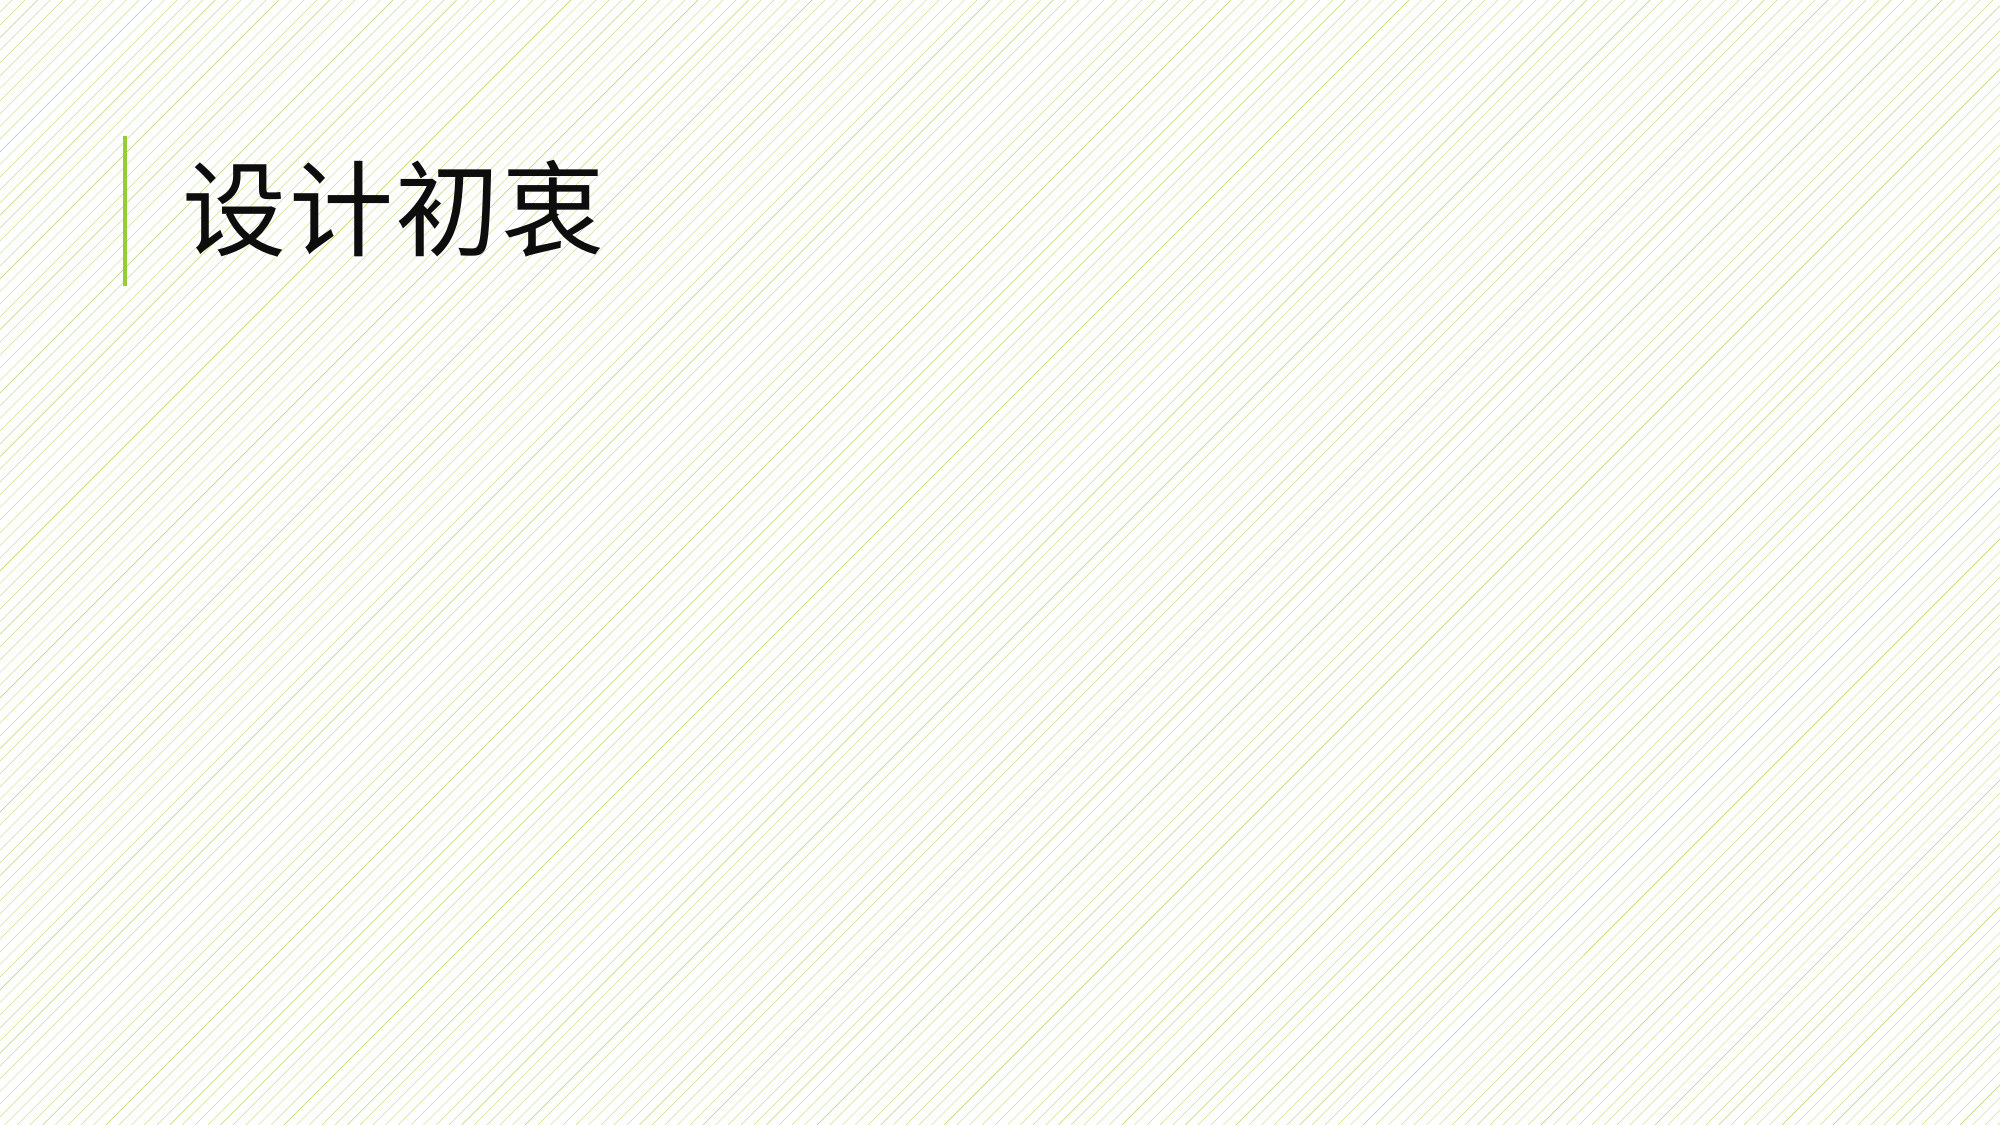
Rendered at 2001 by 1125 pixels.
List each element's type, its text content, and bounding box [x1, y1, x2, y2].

title 设计初衷 [168, 96, 1763, 342]
